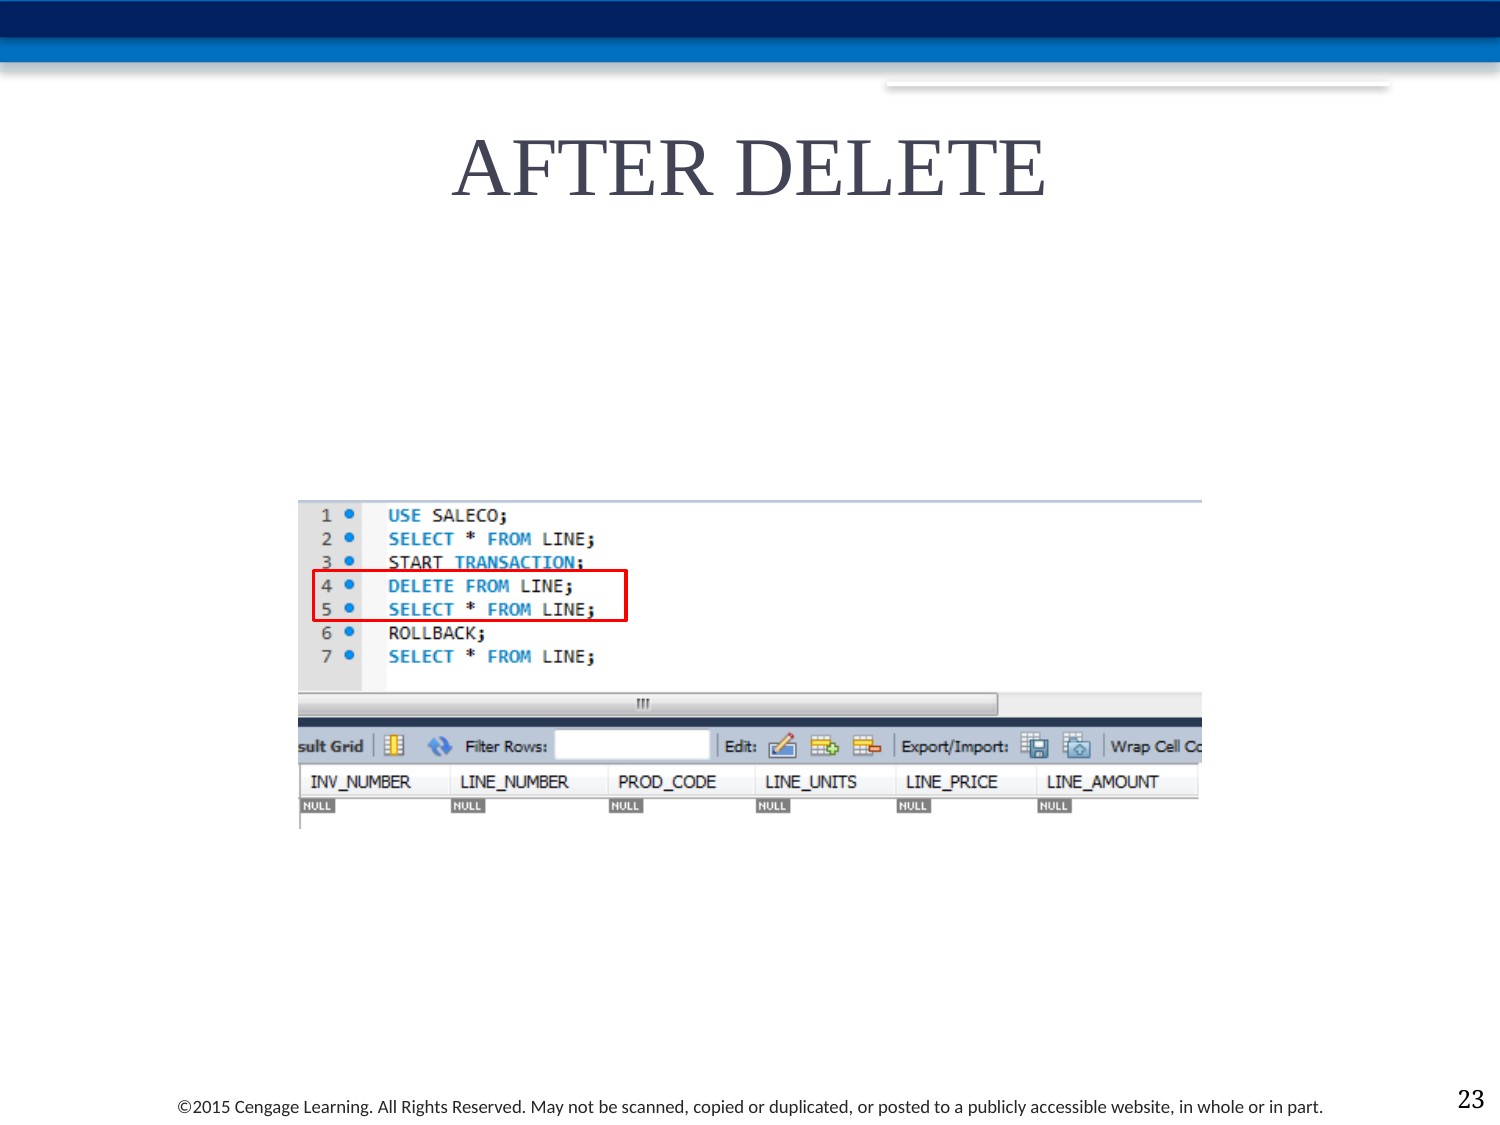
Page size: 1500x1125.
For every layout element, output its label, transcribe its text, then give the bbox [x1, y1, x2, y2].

slide_number 23 [1425, 1074, 1500, 1125]
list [298, 499, 1202, 829]
title AFTER DELETE [75, 75, 1425, 250]
